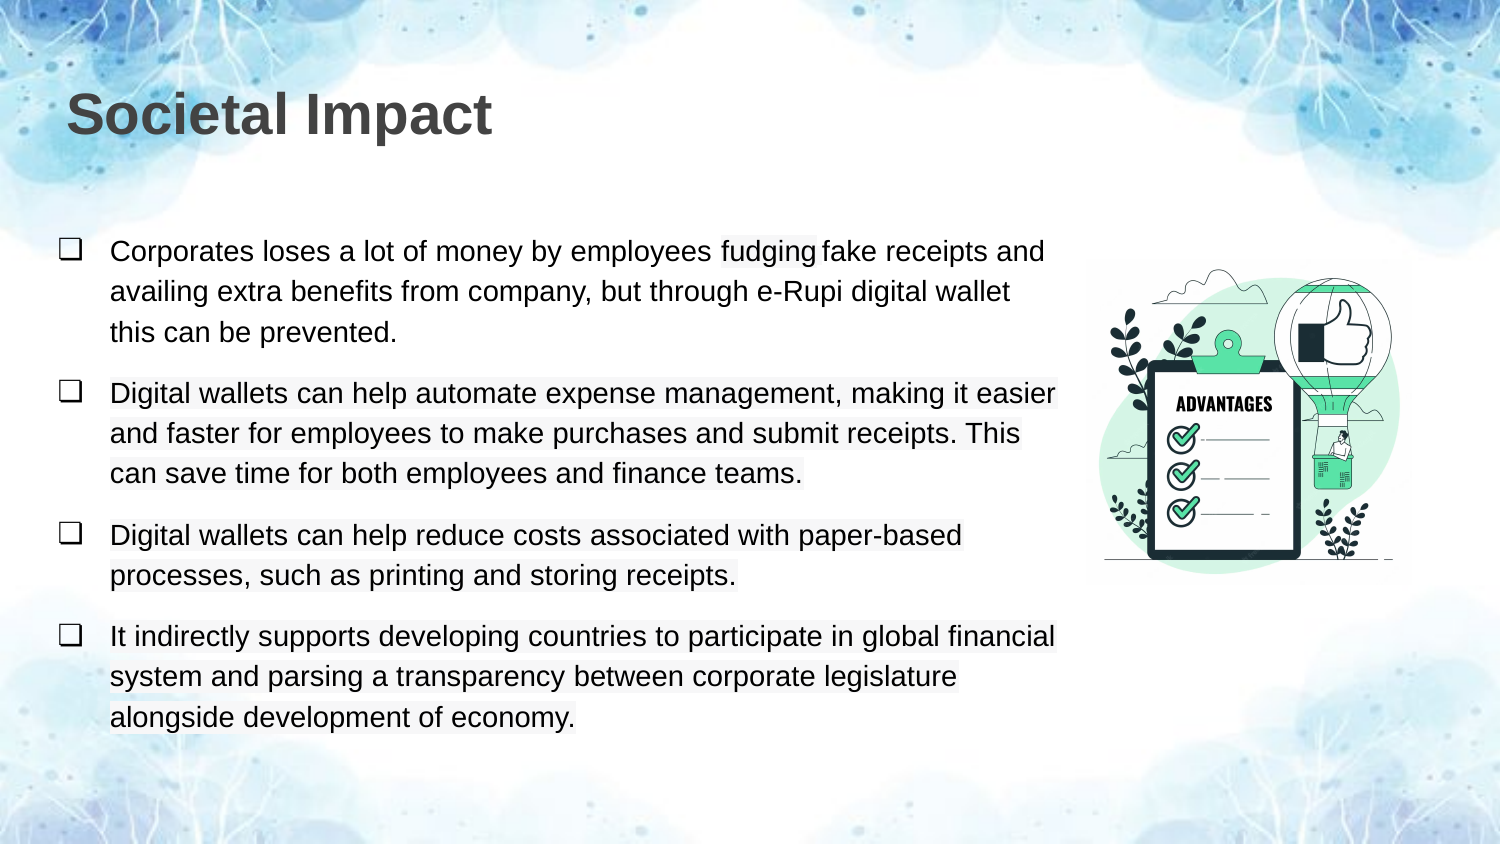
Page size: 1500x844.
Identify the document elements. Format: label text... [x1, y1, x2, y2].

list Corporates loses a lot of money by employees fudging fake receipts and availing extra benefits from company, but through e-Rupi digital wallet this can be prevented. Digital wallets can help automate expense management, making it easier and faster for employees to make purchases and submit receipts. This can save time for both employees and finance teams. Digital wallets can help reduce costs associated with paper-based processes, such as printing and storing receipts. It indirectly supports developing countries to participate in global financial system and parsing a transparency between corporate legislature alongside development of economy. [19, 211, 1075, 835]
picture [0, 0, 1500, 844]
title Societal Impact [51, 61, 1449, 167]
